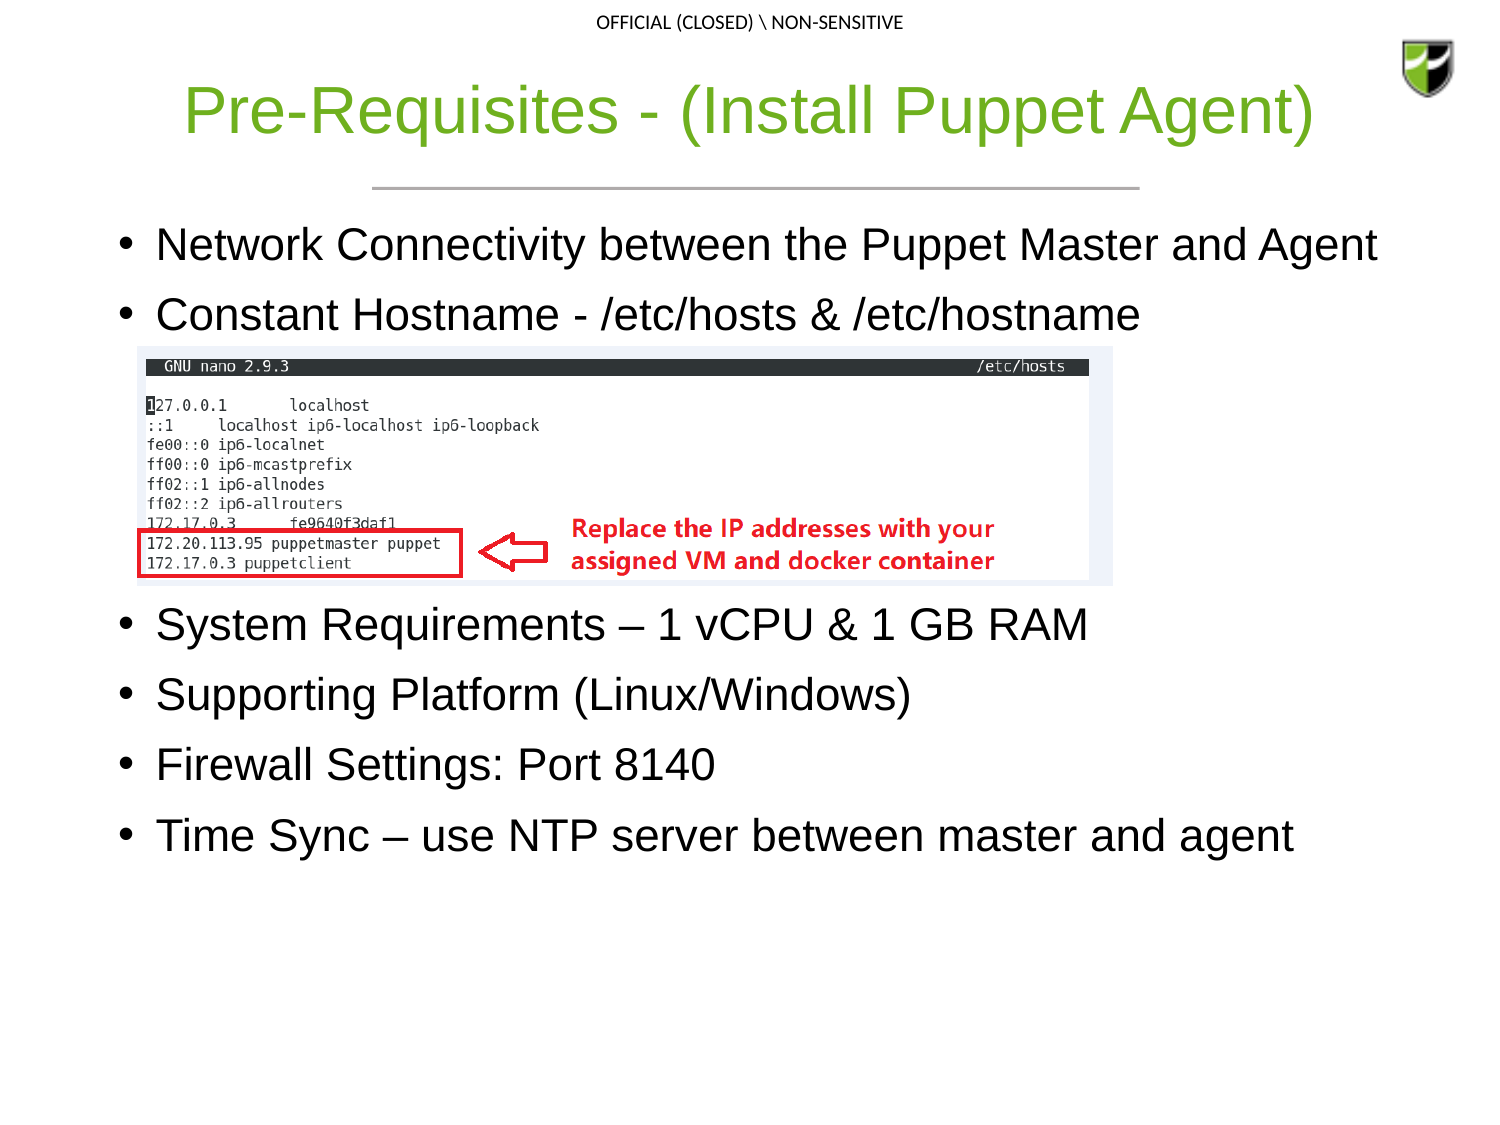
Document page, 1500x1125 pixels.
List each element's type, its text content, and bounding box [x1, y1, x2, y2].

list Network Connectivity between the Puppet Master and Agent Constant Hostname - /etc/hosts & /etc/hostname System Requirements – 1 vCPU & 1 GB RAM Supporting Platform (Linux/Windows) Firewall Settings: Port 8140 Time Sync – use NTP server between master and agent [103, 213, 1397, 958]
picture [137, 346, 1113, 586]
picture [1388, 27, 1472, 113]
title Pre-Requisites - (Install Puppet Agent) [137, 59, 1363, 164]
